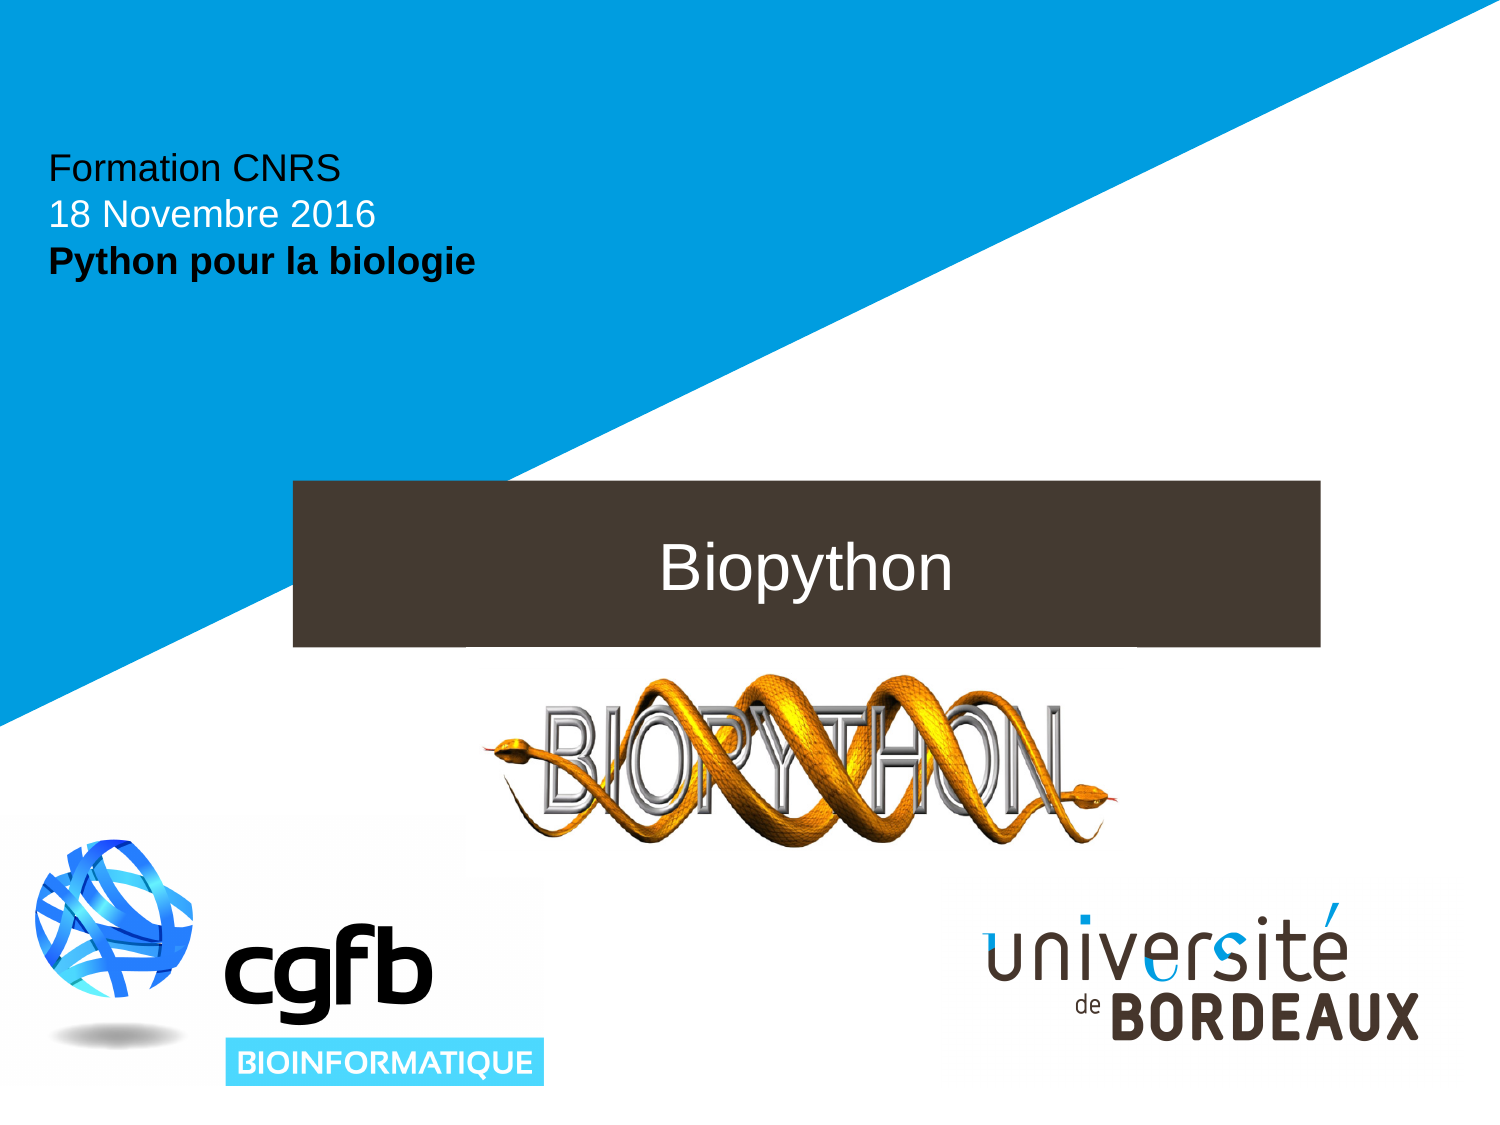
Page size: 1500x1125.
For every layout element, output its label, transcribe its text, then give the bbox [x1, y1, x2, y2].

subtitle Biopython [292, 480, 1321, 648]
title Formation CNRS 18 Novembre 2016 Python pour la biologie [33, 42, 1321, 382]
picture [0, 647, 1464, 1088]
